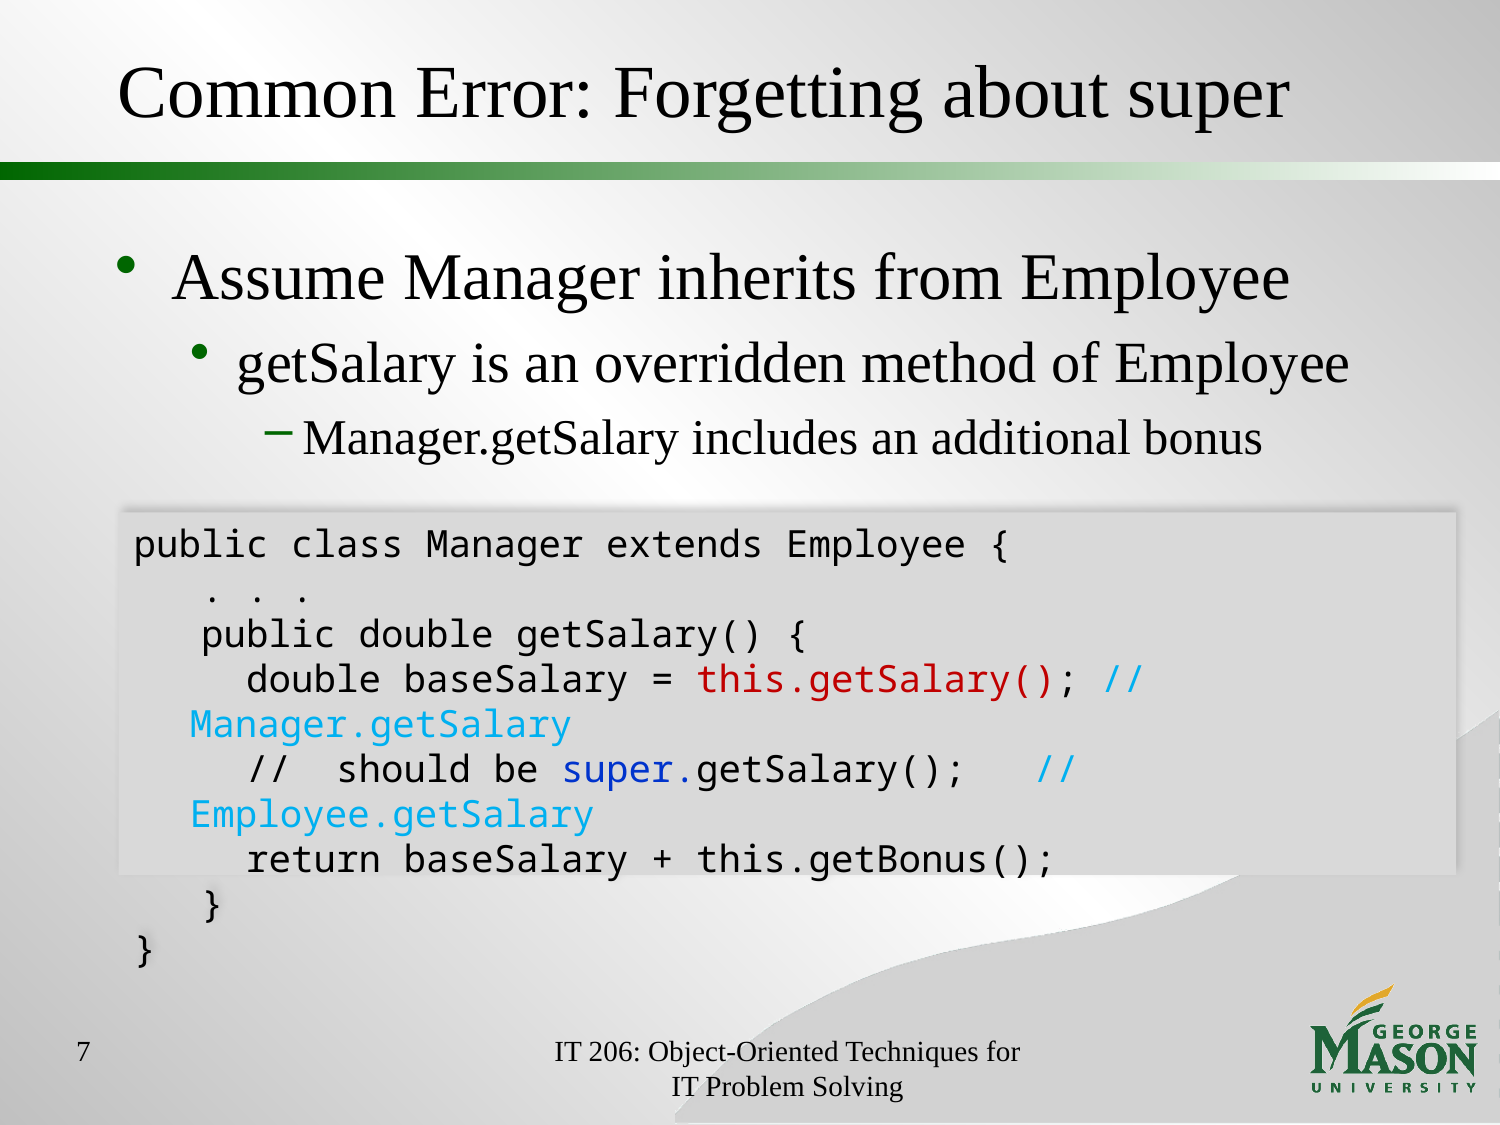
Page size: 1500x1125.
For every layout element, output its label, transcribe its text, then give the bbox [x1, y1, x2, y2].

footer IT 206: Object-Oriented Techniques for IT Problem Solving [537, 1024, 1038, 1101]
picture [675, 710, 1500, 1125]
title Common Error: Forgetting about super [102, 24, 1441, 151]
slide_number 7 [29, 1024, 106, 1101]
text_box public class Manager extends Employee { . . . public double getSalary() { double baseSalary = this.getSalary(); // Manager.getSalary // should be super.getSalary(); // Employee.getSalary return baseSalary + this.getBonus(); } } [118, 512, 1457, 875]
list Assume Manager inherits from Employee getSalary is an overridden method of Employee Manager.getSalary includes an additional bonus [99, 224, 1438, 963]
